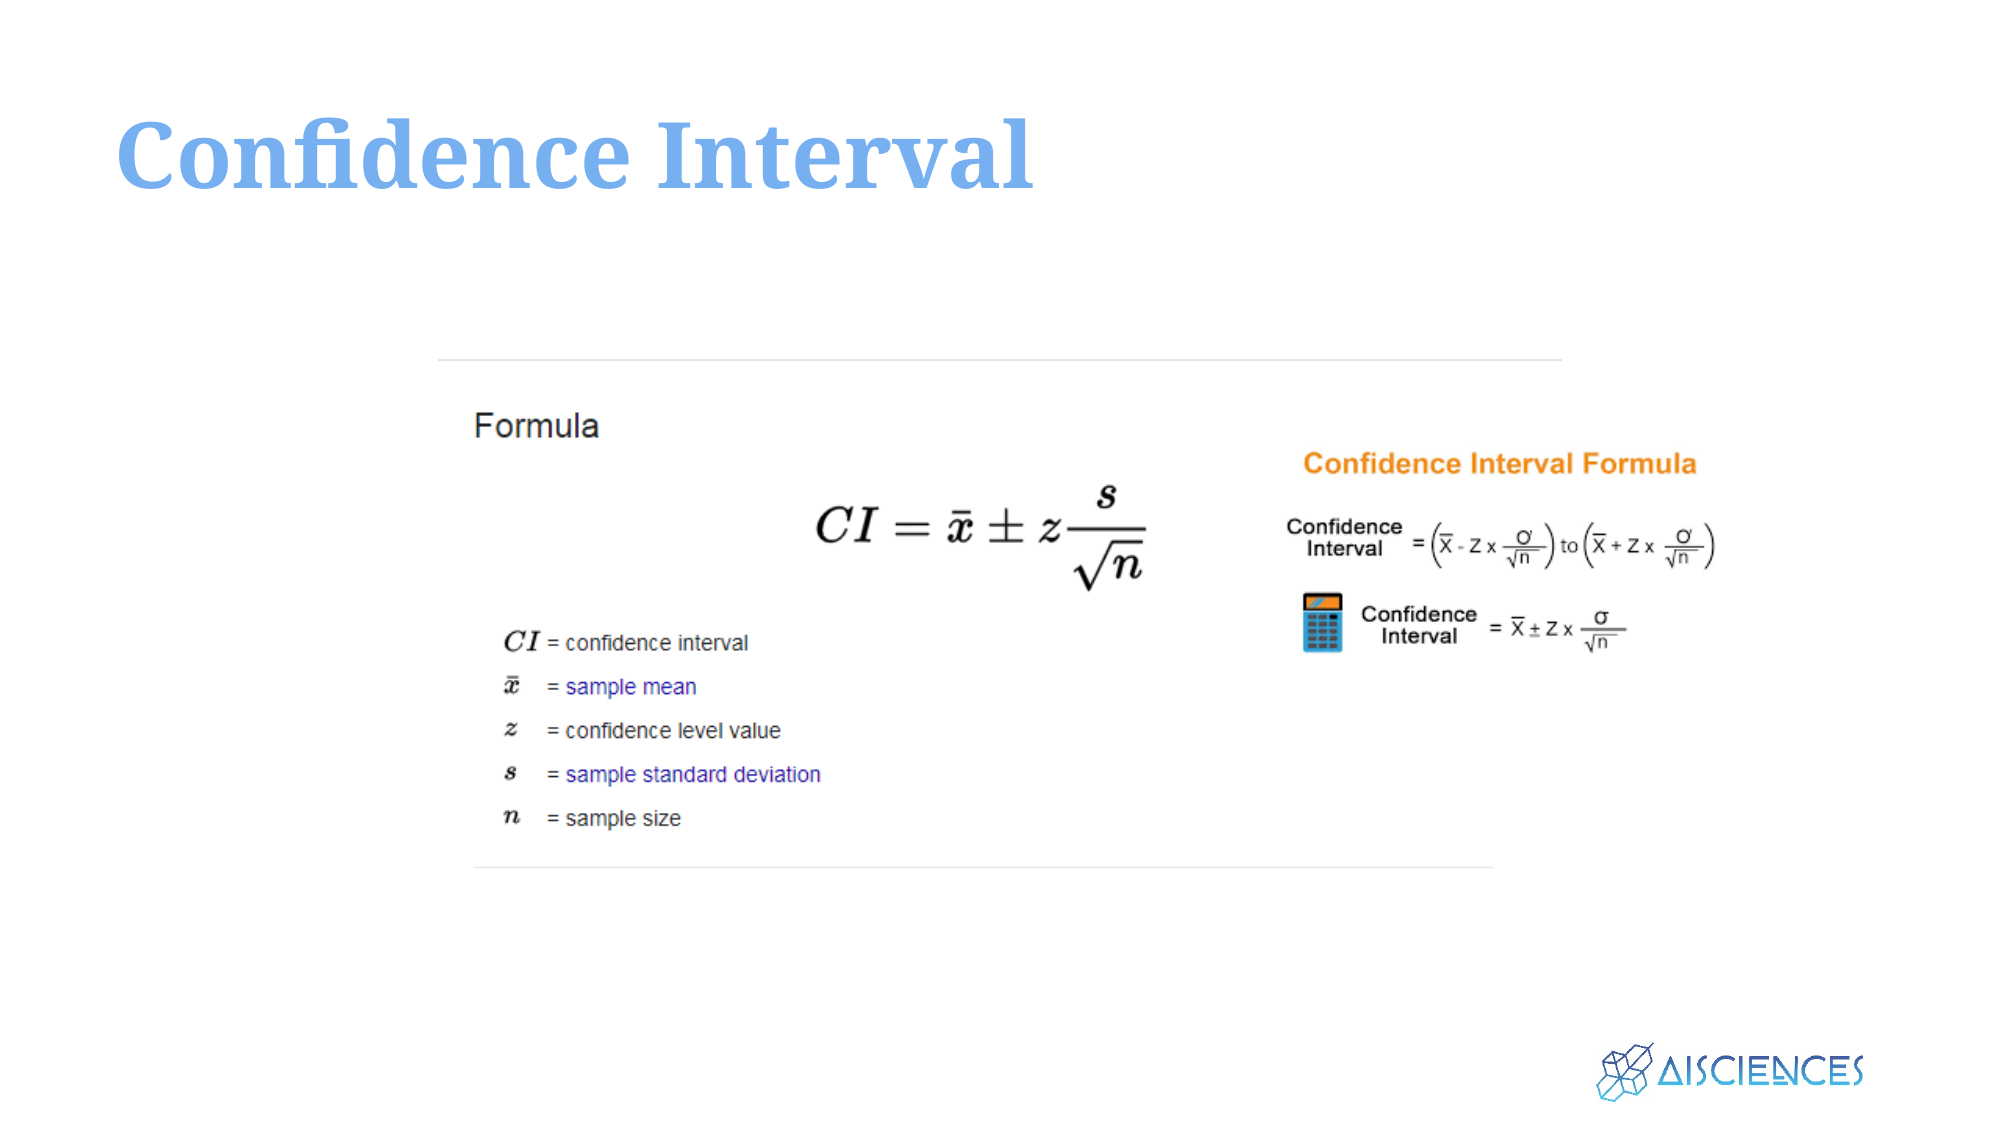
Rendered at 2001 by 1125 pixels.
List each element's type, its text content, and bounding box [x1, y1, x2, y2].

title Confidence Interval [99, 43, 1900, 274]
picture [1596, 1042, 1863, 1102]
picture [1255, 438, 1745, 691]
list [437, 358, 1562, 870]
